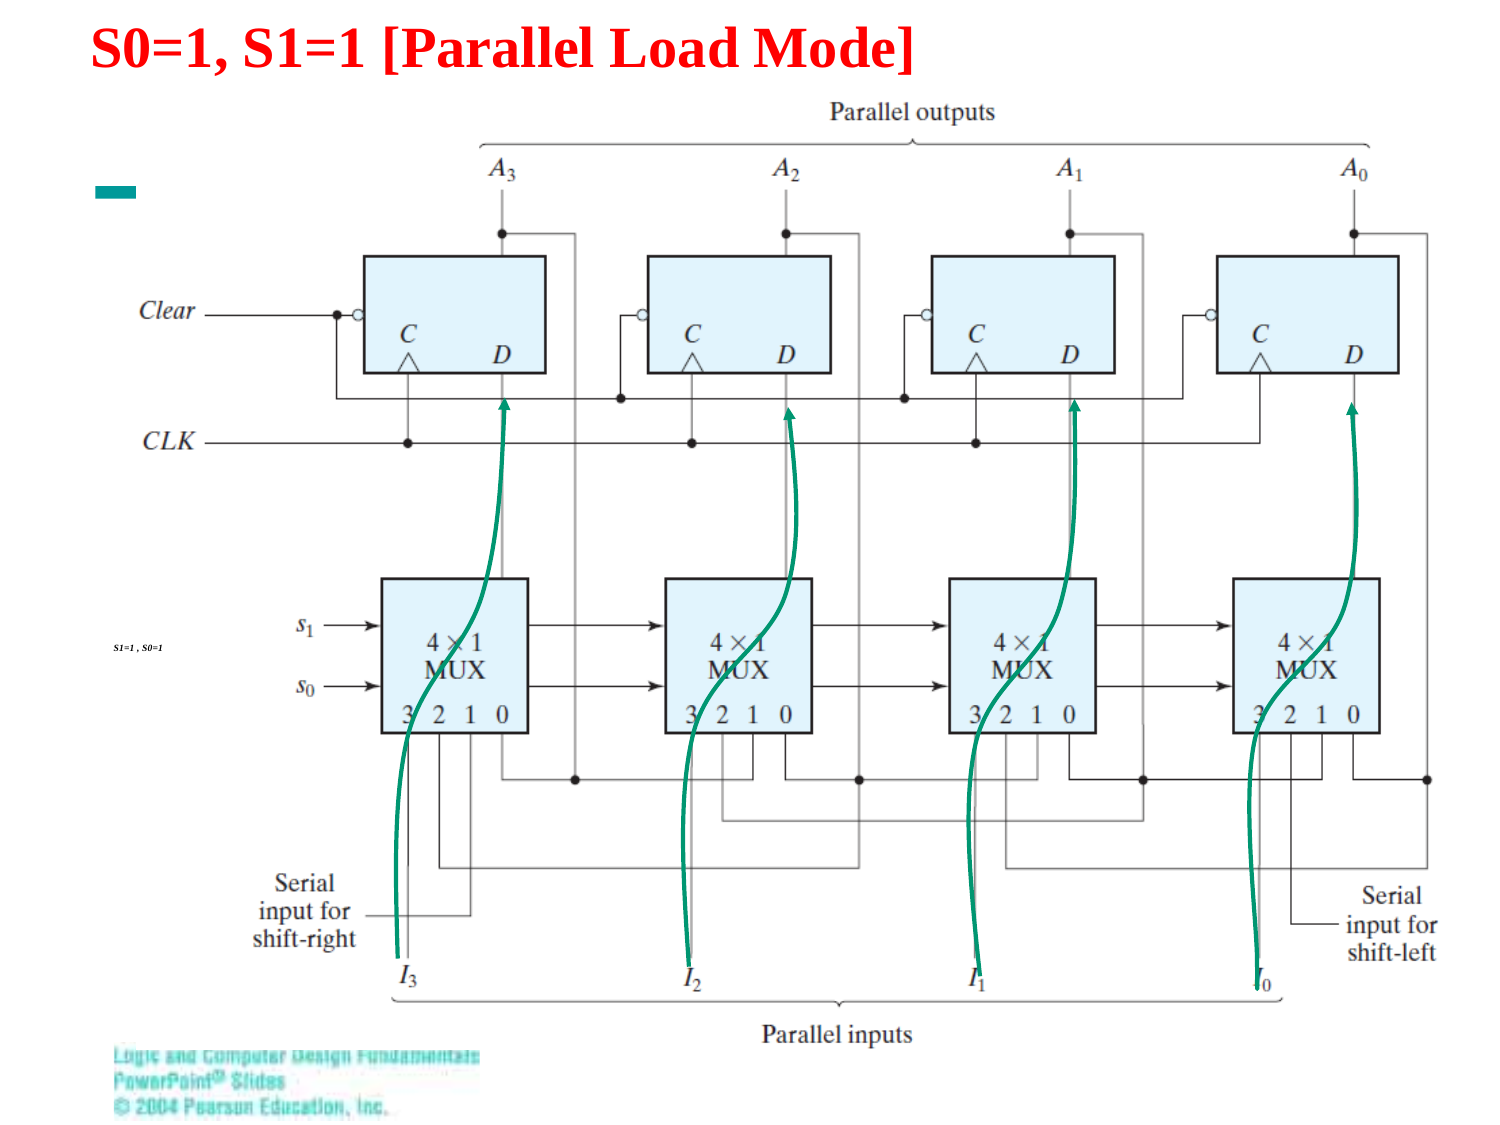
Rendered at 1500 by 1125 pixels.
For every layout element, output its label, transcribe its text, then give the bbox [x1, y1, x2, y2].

picture [113, 1051, 480, 1121]
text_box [0, 62, 1500, 1051]
title S0=1, S1=1 [Parallel Load Mode] [74, 0, 1426, 60]
